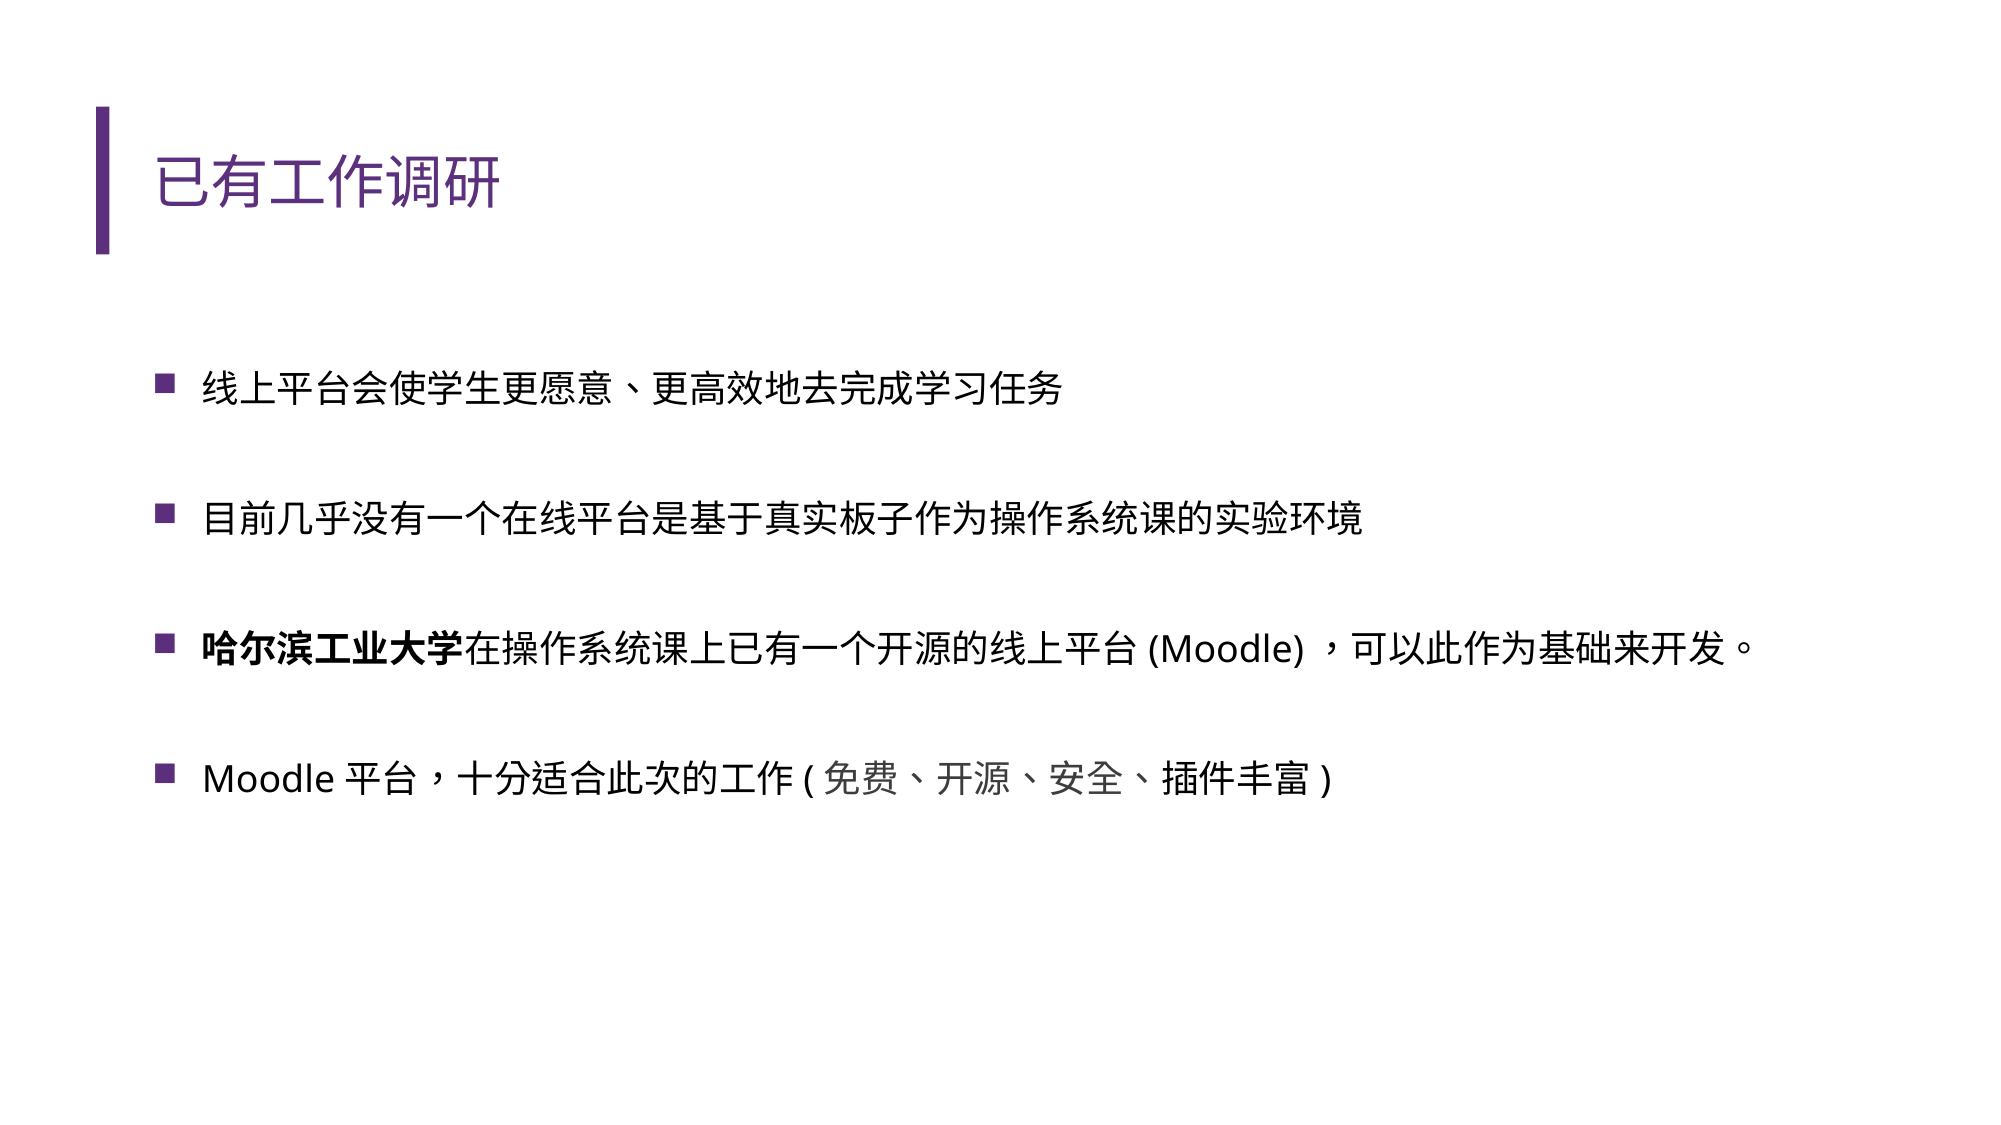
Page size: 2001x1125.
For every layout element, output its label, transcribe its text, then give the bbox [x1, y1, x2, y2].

list 线上平台会使学生更愿意、更高效地去完成学习任务 目前几乎没有一个在线平台是基于真实板子作为操作系统课的实验环境 哈尔滨工业大学在操作系统课上已有一个开源的线上平台(Moodle)，可以此作为基础来开发。 Moodle平台，十分适合此次的工作(免费、开源、安全、插件丰富) [136, 357, 1863, 962]
title 已有工作调研 [137, 97, 1863, 264]
